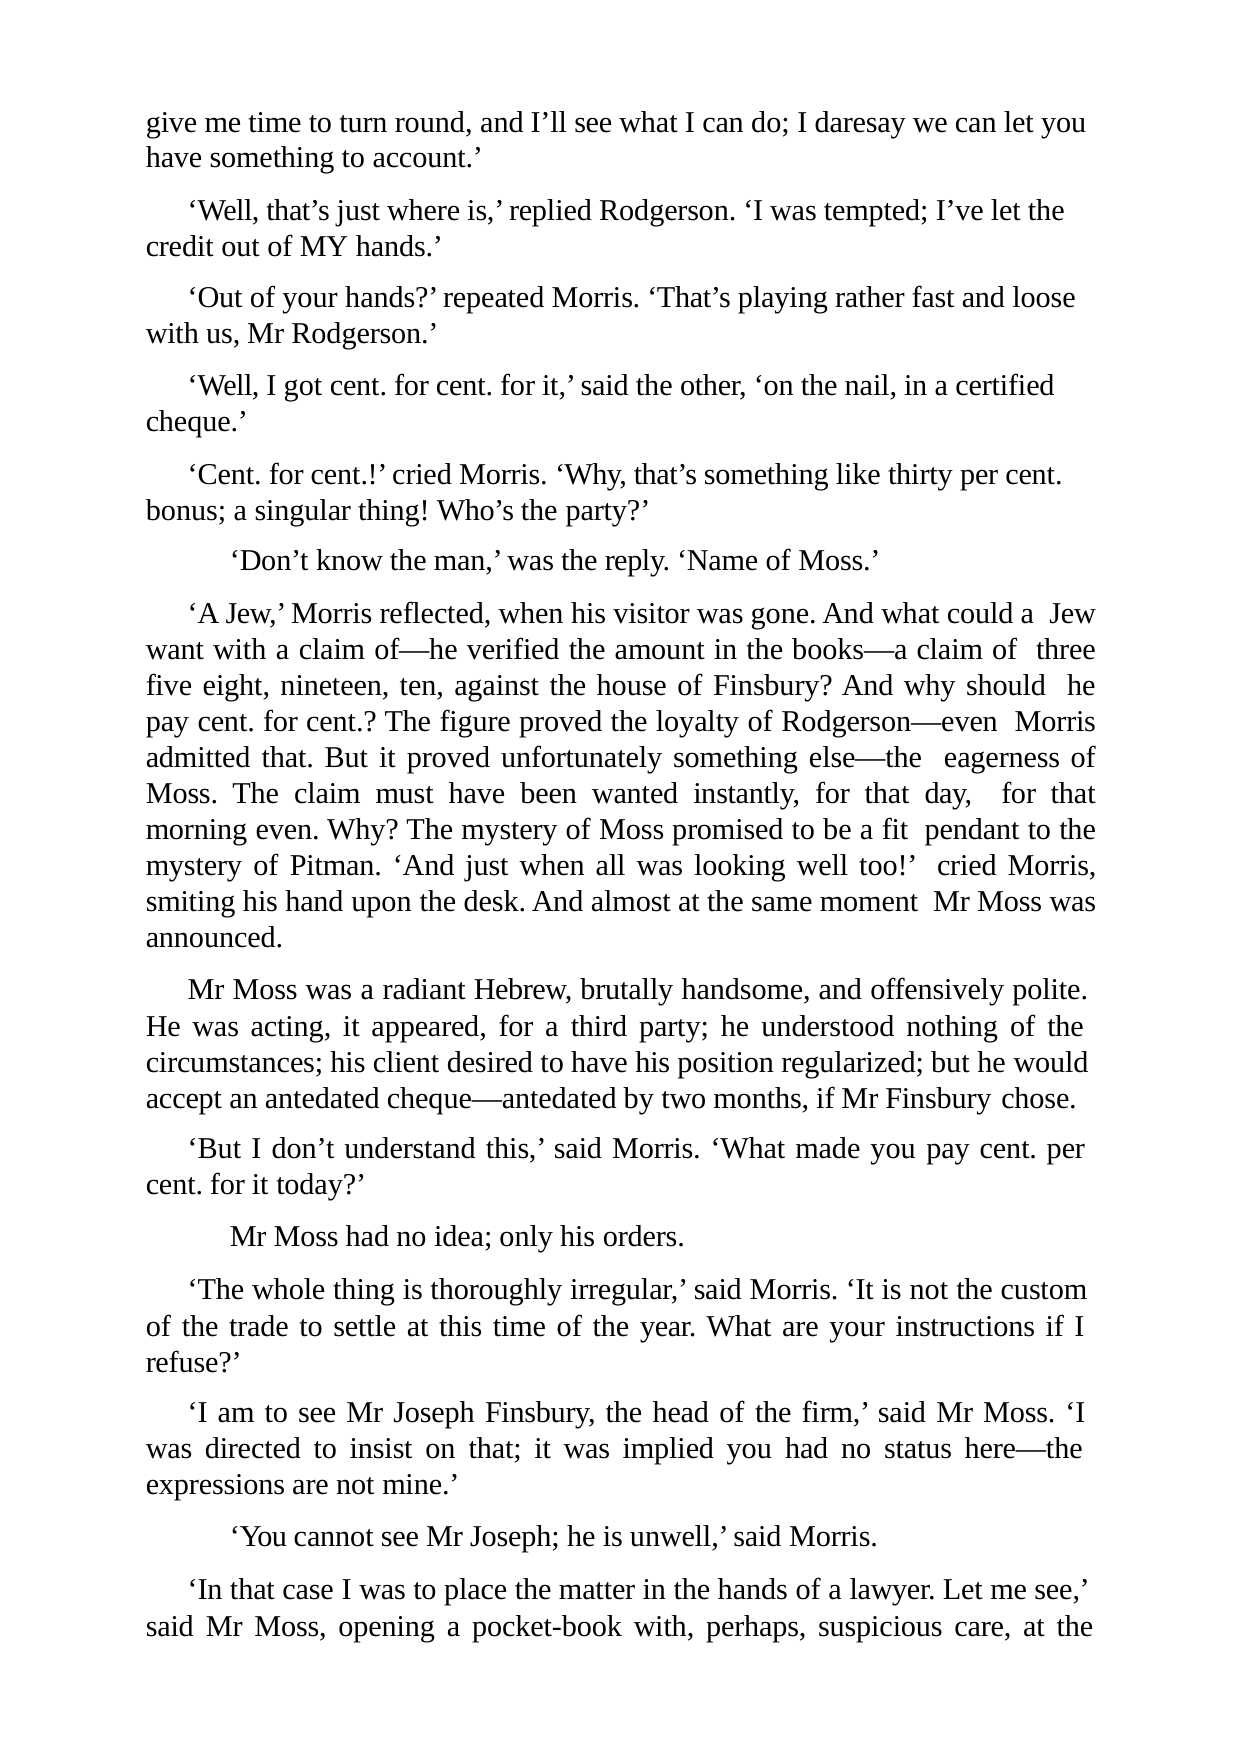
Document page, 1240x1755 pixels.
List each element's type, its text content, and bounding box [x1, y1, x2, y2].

text_box give me time to turn round, and I’ll see what I can do; I daresay we can let you have something to account.’ ‘Well, that’s just where is,’ replied Rodgerson. ‘I was tempted; I’ve let the credit out of MY hands.’ ‘Out of your hands?’ repeated Morris. ‘That’s playing rather fast and loose with us, Mr Rodgerson.’ ‘Well, I got cent. for cent. for it,’ said the other, ‘on the nail, in a certified cheque.’ ‘Cent. for cent.!’ cried Morris. ‘Why, that’s something like thirty per cent. bonus; a singular thing! Who’s the party?’ ‘Don’t know the man,’ was the reply. ‘Name of Moss.’ ‘A Jew,’ Morris reflected, when his visitor was gone. And what could a Jew want with a claim of—he verified the amount in the books—a claim of three five eight, nineteen, ten, against the house of Finsbury? And why should he pay cent. for cent.? The figure proved the loyalty of Rodgerson—even Morris admitted that. But it proved unfortunately something else—the eagerness of Moss. The claim must have been wanted instantly, for that day, for that morning even. Why? The mystery of Moss promised to be a fit pendant to the mystery of Pitman. ‘And just when all was looking well too!’ cried Morris, smiting his hand upon the desk. And almost at the same moment Mr Moss was announced. Mr Moss was a radiant Hebrew, brutally handsome, and offensively polite. He was acting, it appeared, for a third party; he understood nothing of the circumstances; his client desired to have his position regularized; but he would accept an antedated cheque—antedated by two months, if Mr Finsbury chose. ‘But I don’t understand this,’ said Morris. ‘What made you pay cent. per cent. for it today?’ Mr Moss had no idea; only his orders. ‘The whole thing is thoroughly irregular,’ said Morris. ‘It is not the custom of the trade to settle at this time of the year. What are your instructions if I refuse?’ ‘I am to see Mr Joseph Finsbury, the head of the firm,’ said Mr Moss. ‘I was directed to insist on that; it was implied you had no status here—the expressions are not mine.’ ‘You cannot see Mr Joseph; he is unwell,’ said Morris. ‘In that case I was to place the matter in the hands of a lawyer. Let me see,’ said Mr Moss, opening a pocket-book with, perhaps, suspicious care, at the [143, 98, 1097, 1642]
